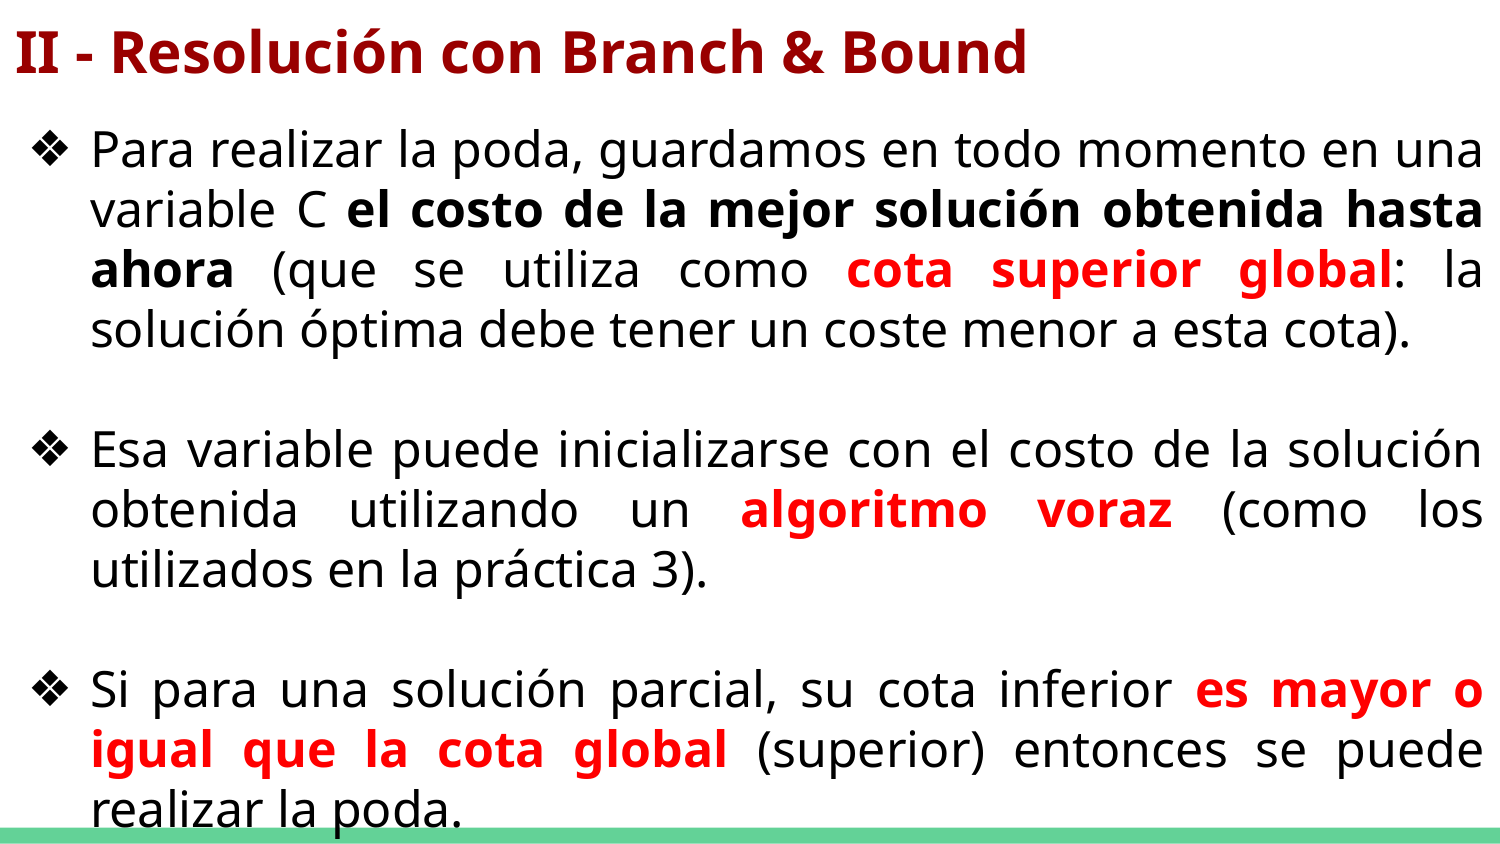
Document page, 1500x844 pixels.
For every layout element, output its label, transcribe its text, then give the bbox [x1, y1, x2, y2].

title II - Resolución con Branch & Bound [0, 0, 1398, 94]
list Para realizar la poda, guardamos en todo momento en una variable C el costo de la mejor solución obtenida hasta ahora (que se utiliza como cota superior global: la solución óptima debe tener un coste menor a esta cota). Esa variable puede inicializarse con el costo de la solución obtenida utilizando un algoritmo voraz (como los utilizados en la práctica 3). Si para una solución parcial, su cota inferior es mayor o igual que la cota global (superior) entonces se puede realizar la poda. [0, 102, 1500, 724]
